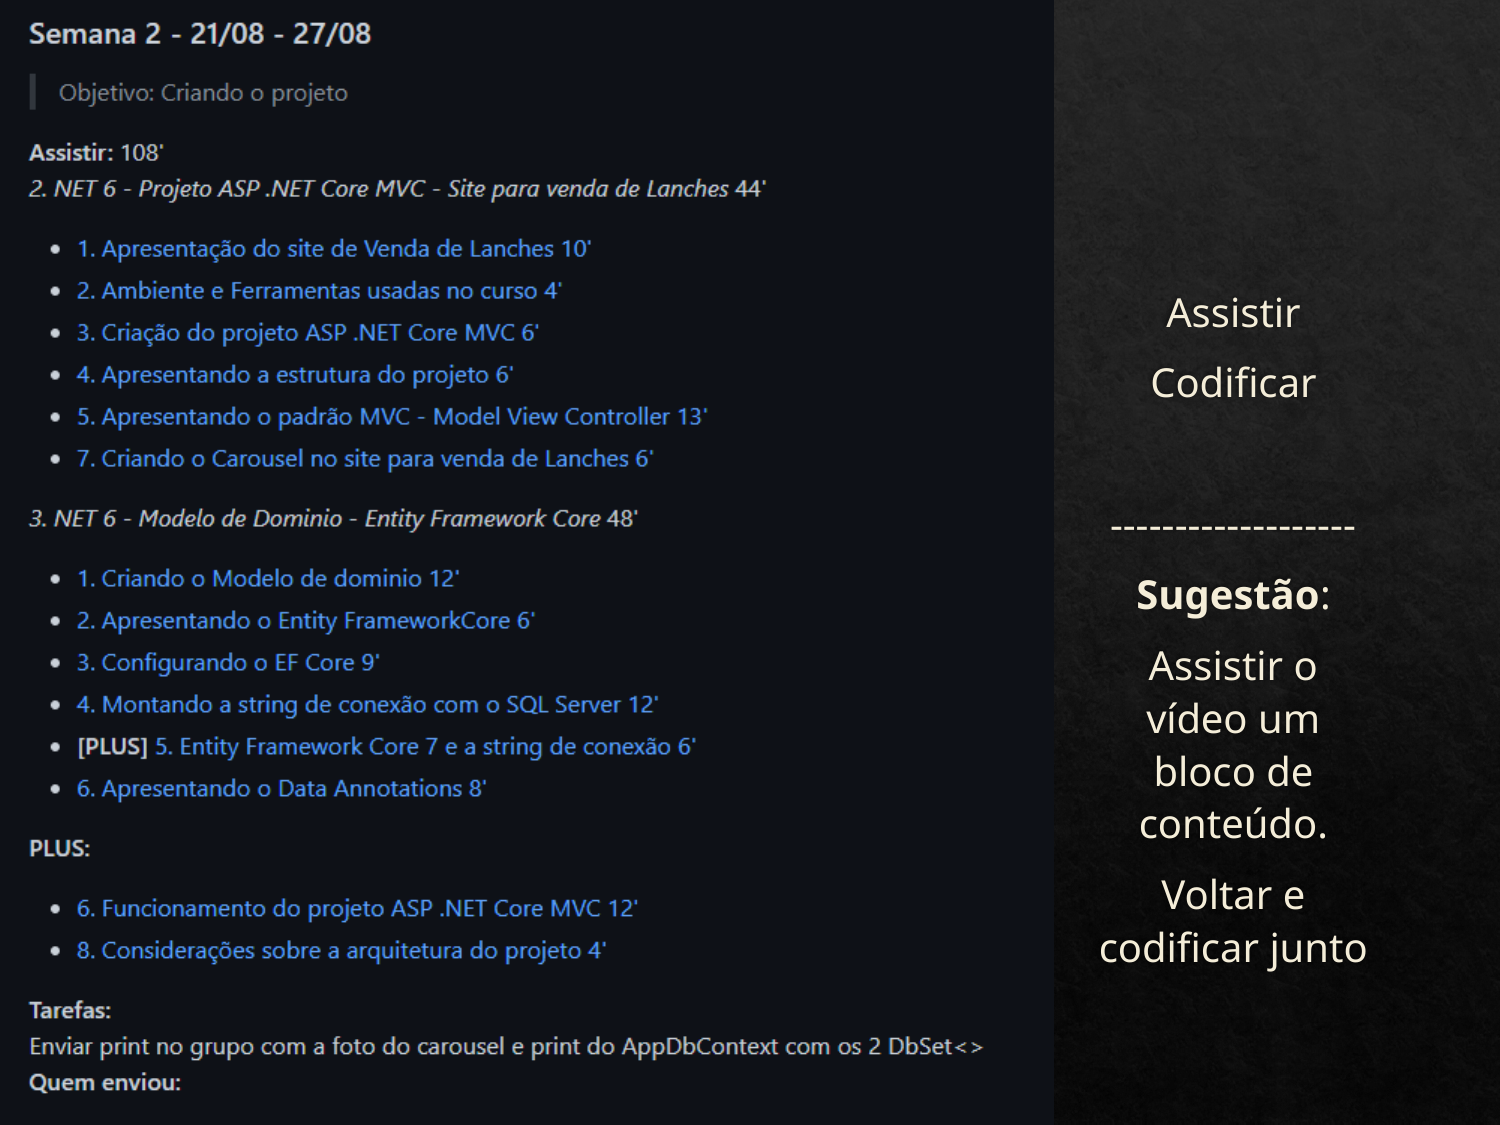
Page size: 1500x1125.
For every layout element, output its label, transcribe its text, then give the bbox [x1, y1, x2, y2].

list Assistir Codificar ------------------- Sugestão: Assistir o vídeo um bloco de conteúdo. Voltar e codificar junto [1080, 275, 1387, 995]
picture [0, 0, 1054, 1125]
